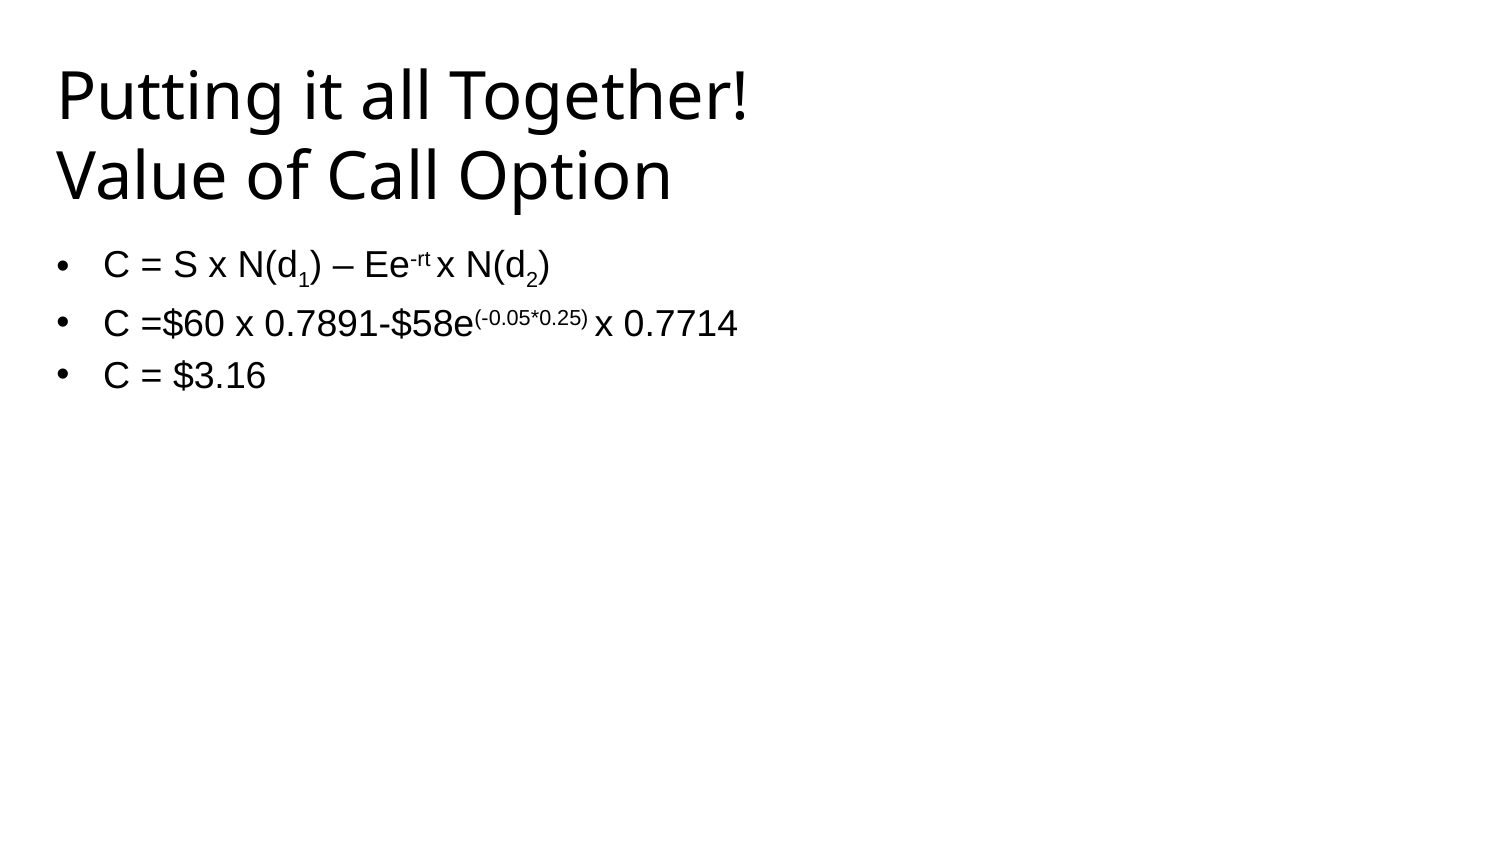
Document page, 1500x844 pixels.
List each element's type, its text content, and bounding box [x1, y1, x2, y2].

list C = S x N(d1) – Ee-rt x N(d2) C =$60 x 0.7891-$58e(-0.05*0.25) x 0.7714 C = $3.16 [41, 233, 814, 818]
title Putting it all Together! Value of Call Option [41, 45, 1056, 233]
